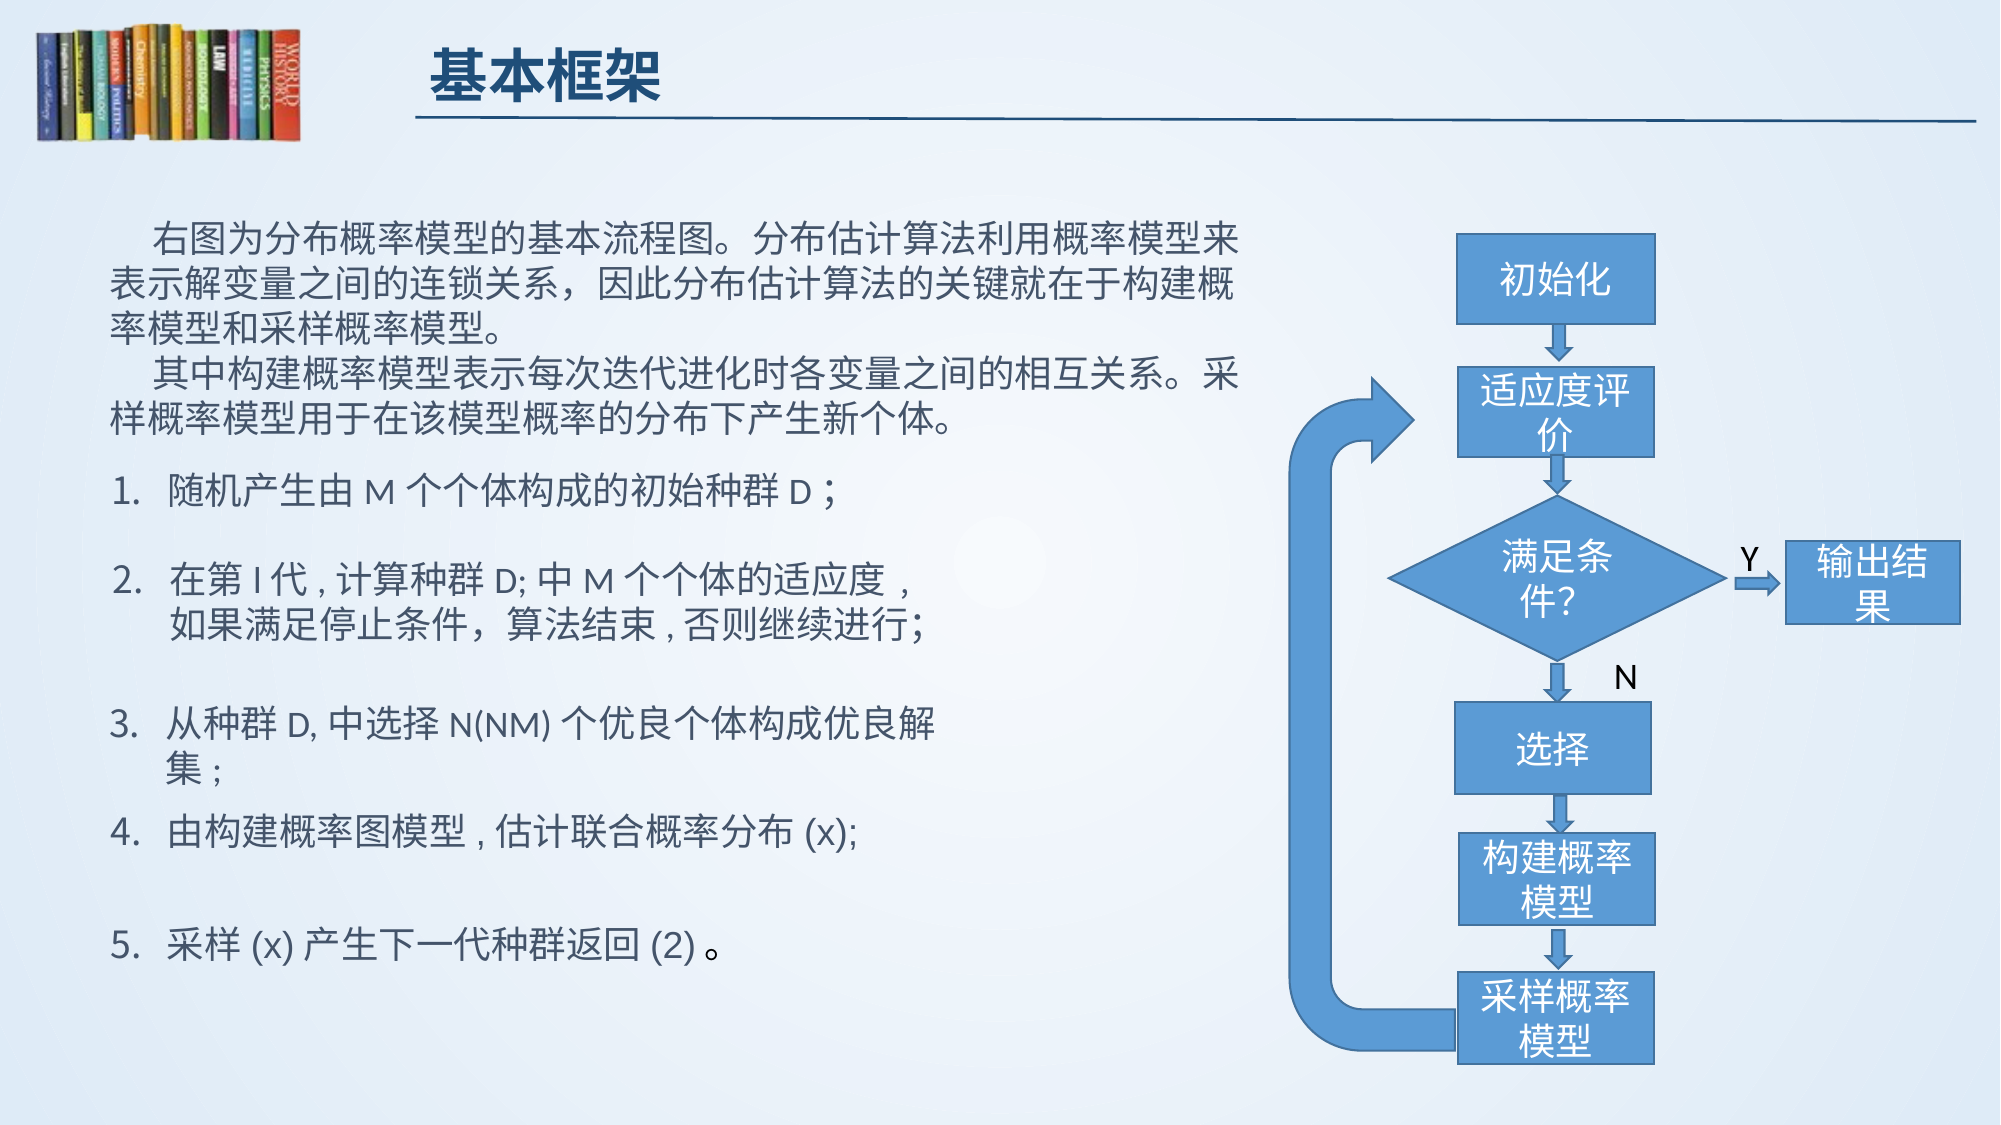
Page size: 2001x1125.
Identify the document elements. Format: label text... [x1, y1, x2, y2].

text_box 右图为分布概率模型的基本流程图。分布估计算法利用概率模型来表示解变量之间的连锁关系，因此分布估计算法的关键就在于构建概率模型和采样概率模型。 其中构建概率模型表示每次迭代进化时各变量之间的相互关系。采样概率模型用于在该模型概率的分布下产生新个体。 [94, 207, 1274, 448]
text_box 基本框架 [415, 31, 872, 117]
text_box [98, 367, 1961, 751]
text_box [95, 800, 1656, 969]
picture [23, 0, 317, 173]
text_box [415, 117, 1977, 122]
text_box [95, 969, 1654, 1125]
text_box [96, 234, 1656, 566]
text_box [94, 692, 1651, 844]
